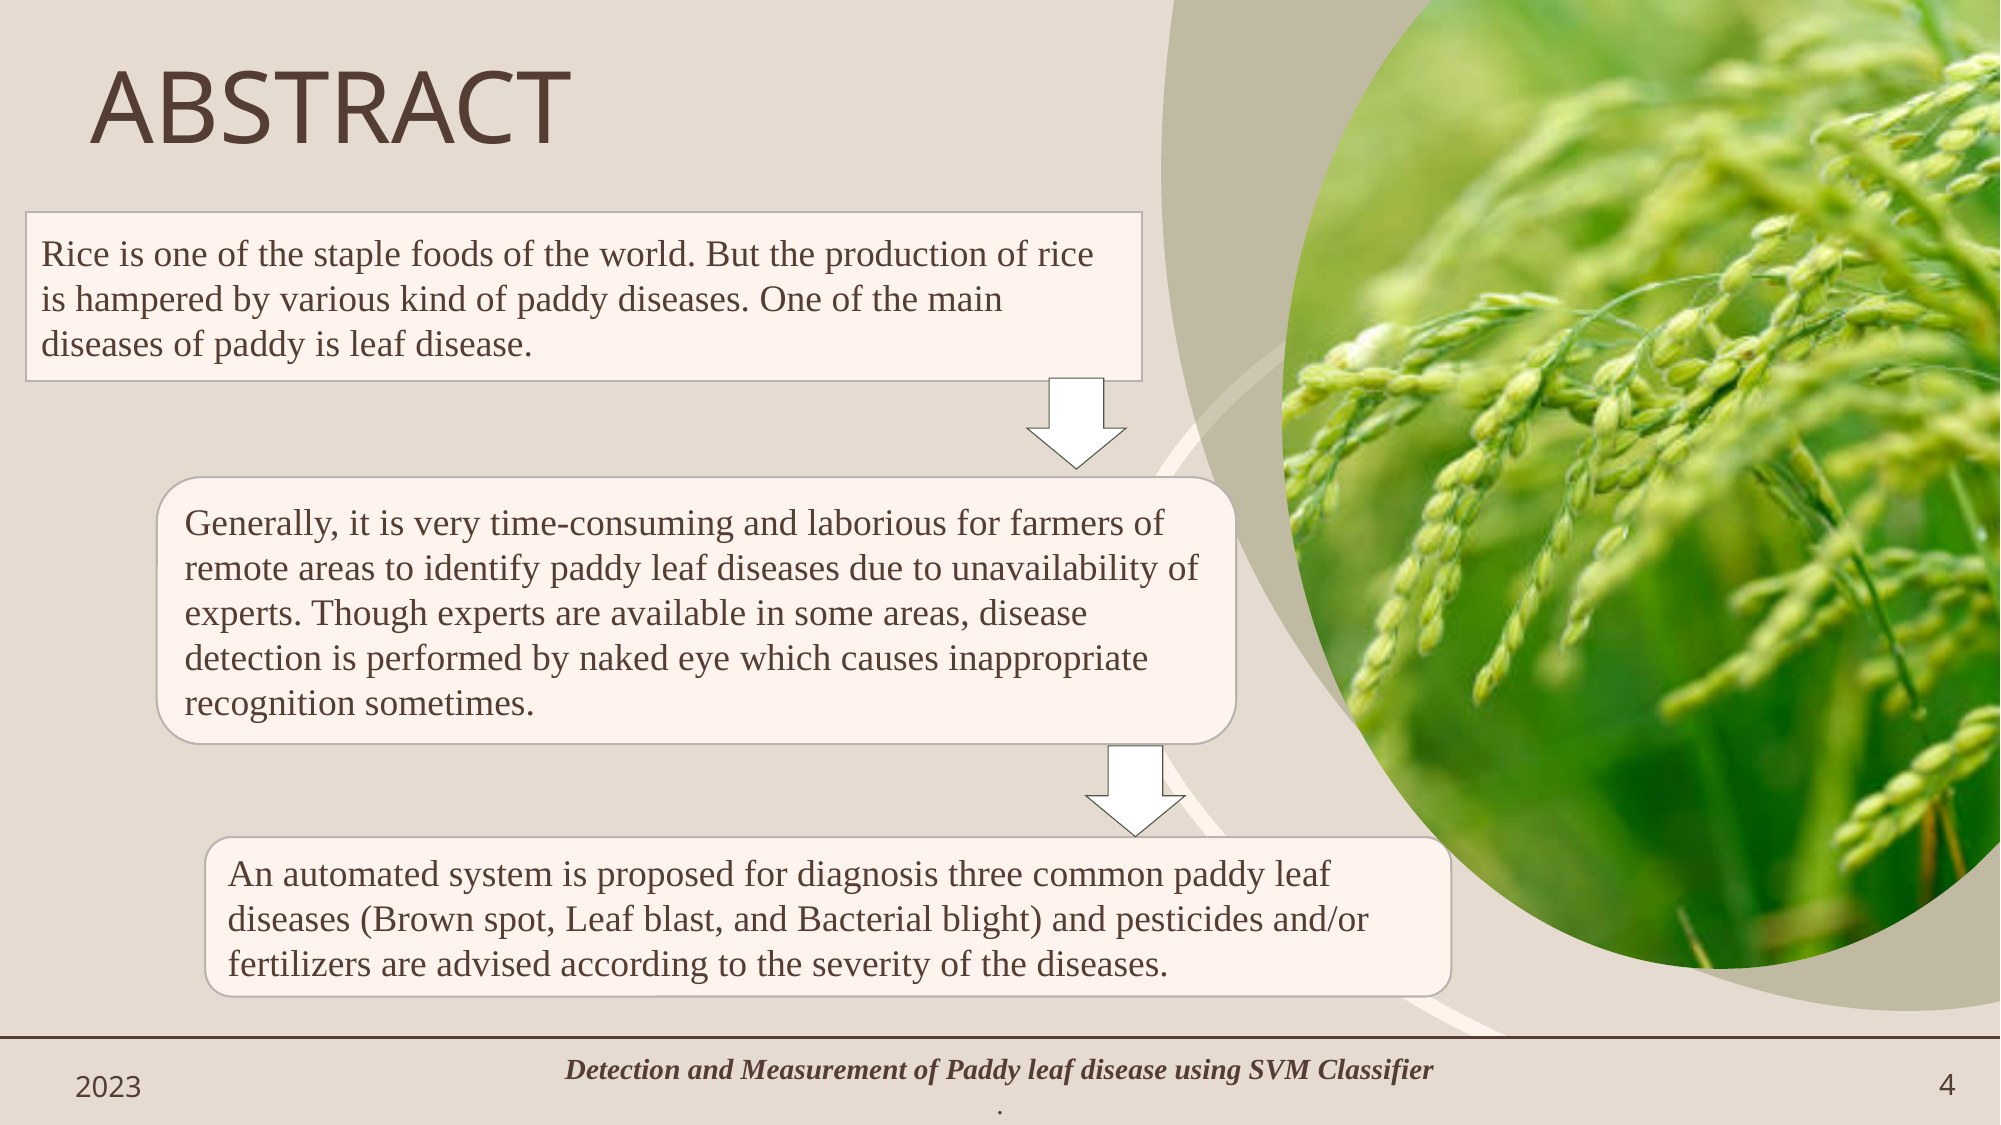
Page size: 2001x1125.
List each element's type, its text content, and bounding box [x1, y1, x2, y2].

title ABSTRACT [75, 61, 1142, 173]
text_box Rice is one of the staple foods of the world. But the production of rice is hampered by various kind of paddy diseases. One of the main diseases of paddy is leaf disease. [25, 211, 1143, 382]
slide_number 4 [1808, 1060, 1971, 1112]
text_box Generally, it is very time-consuming and laborious for farmers of remote areas to identify paddy leaf diseases due to unavailability of experts. Though experts are available in some areas, disease detection is performed by naked eye which causes inappropriate recognition sometimes. [155, 476, 1238, 746]
slide_number 2023 [60, 1060, 222, 1112]
list [75, 382, 1130, 1000]
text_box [1026, 378, 1127, 470]
picture [1130, 215, 1214, 481]
footer Detection and Measurement of Paddy leaf disease using SVM Classifier . [548, 1059, 1452, 1112]
text_box An automated system is proposed for diagnosis three common paddy leaf diseases (Brown spot, Leaf blast, and Bacterial blight) and pesticides and/or fertilizers are advised according to the severity of the diseases. [204, 836, 1453, 998]
picture [1110, 0, 2000, 1036]
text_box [1085, 745, 1186, 837]
